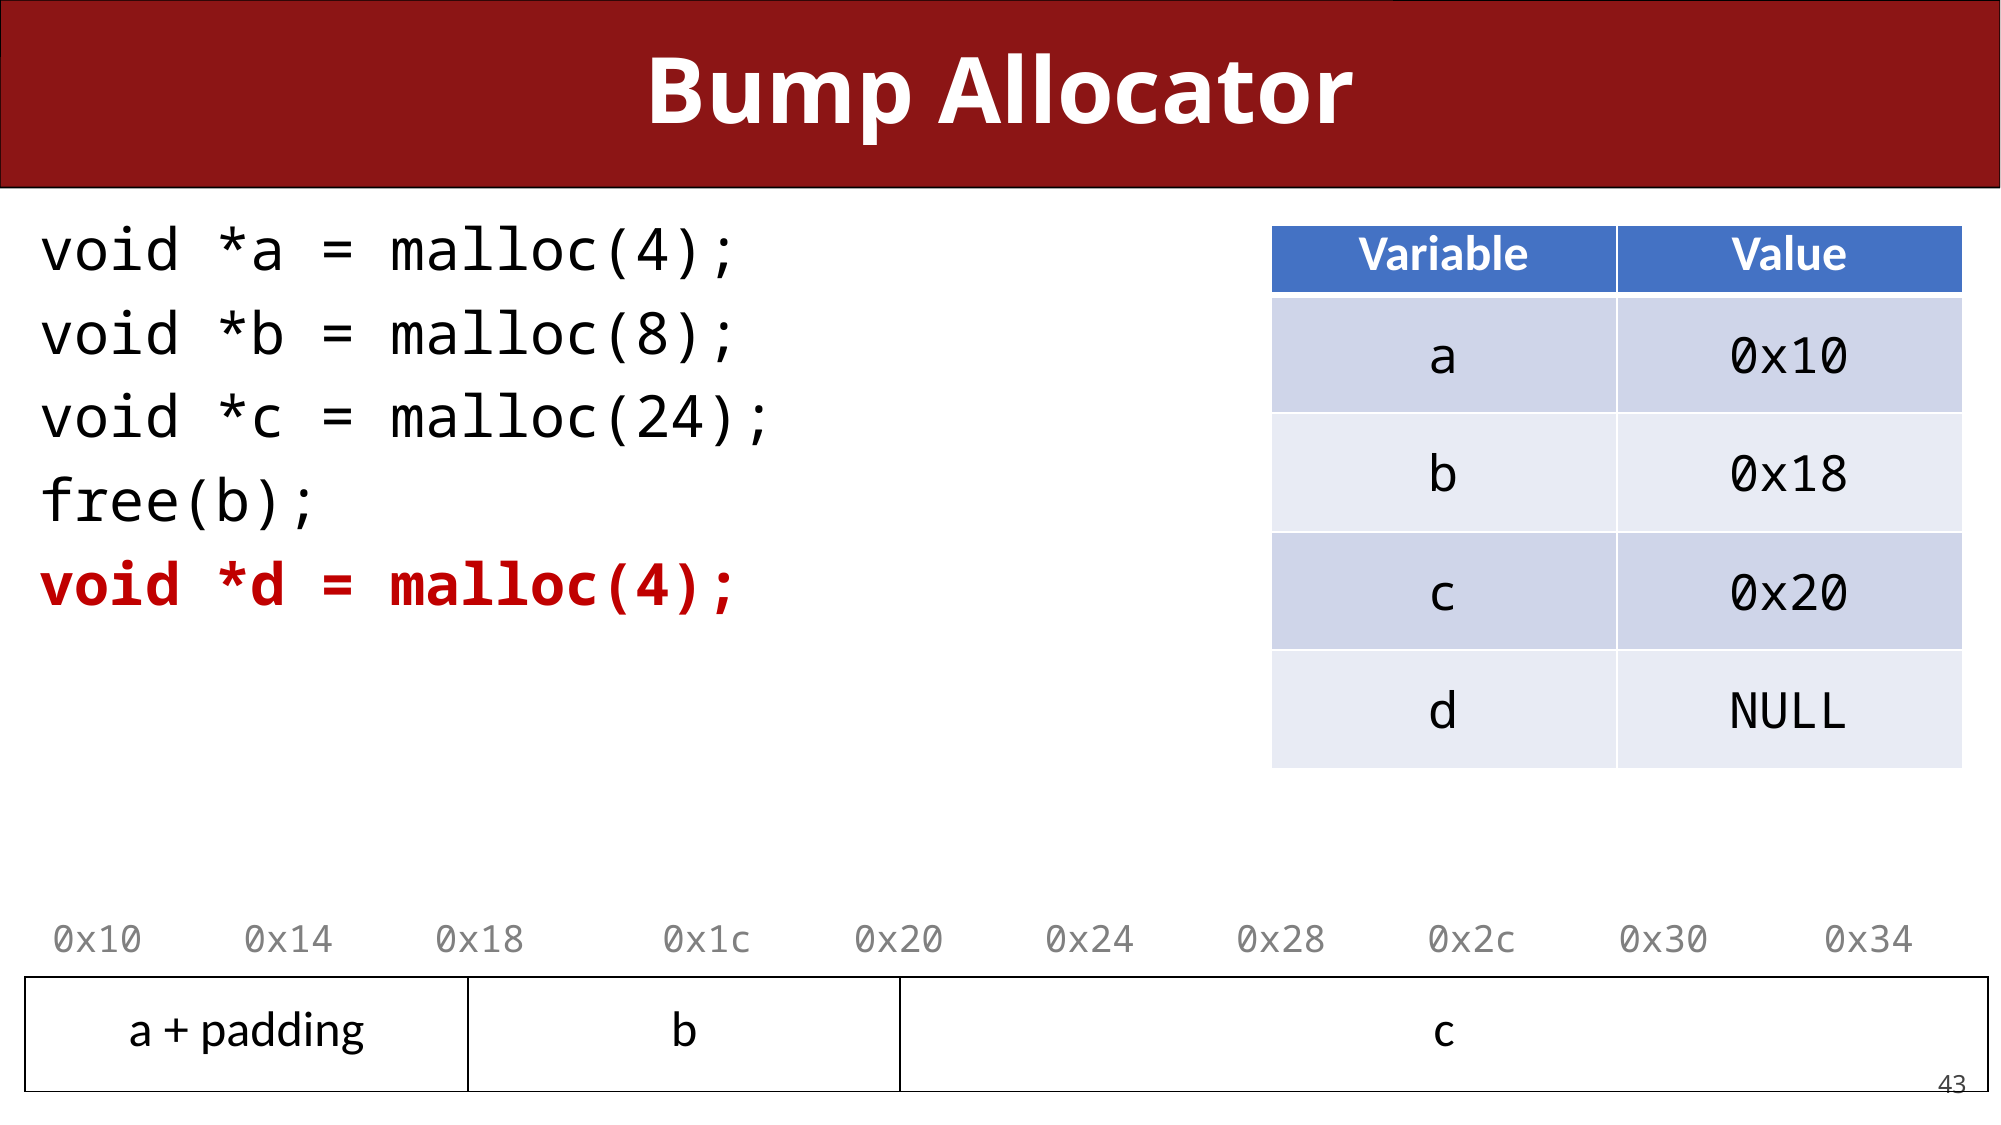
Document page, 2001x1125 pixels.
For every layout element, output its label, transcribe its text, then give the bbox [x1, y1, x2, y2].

table_header Variable [1272, 226, 1616, 292]
table_cell 0x18 [1618, 414, 1962, 531]
table_cell a + padding [26, 978, 467, 1091]
table_header 0x30 [1591, 863, 1797, 976]
title Bump Allocator [75, 0, 1925, 188]
table_header 0x18 [407, 863, 635, 976]
table_header 0x1c [635, 863, 826, 976]
table_header 0x28 [1209, 863, 1400, 976]
list void *a = malloc(4); void *b = malloc(8); void *c = malloc(24); free(b); void *d = malloc(4); [24, 212, 1963, 663]
table_header 0x24 [1018, 863, 1209, 976]
table_cell NULL [1618, 651, 1962, 768]
table_cell c [1272, 533, 1616, 649]
table_cell d [1272, 651, 1616, 768]
table_header 0x2c [1400, 863, 1591, 976]
table_header Value [1618, 226, 1962, 292]
table_header 0x10 [25, 863, 216, 976]
table_cell b [469, 978, 899, 1091]
table_header 0x20 [826, 863, 1018, 976]
table_cell 0x10 [1618, 298, 1962, 412]
table_cell c [901, 978, 1987, 1091]
table_cell a [1272, 298, 1616, 412]
table_header 0x14 [216, 863, 407, 976]
table_header 0x34 [1797, 863, 1988, 976]
table_cell b [1272, 414, 1616, 531]
table_cell 0x20 [1618, 533, 1962, 649]
